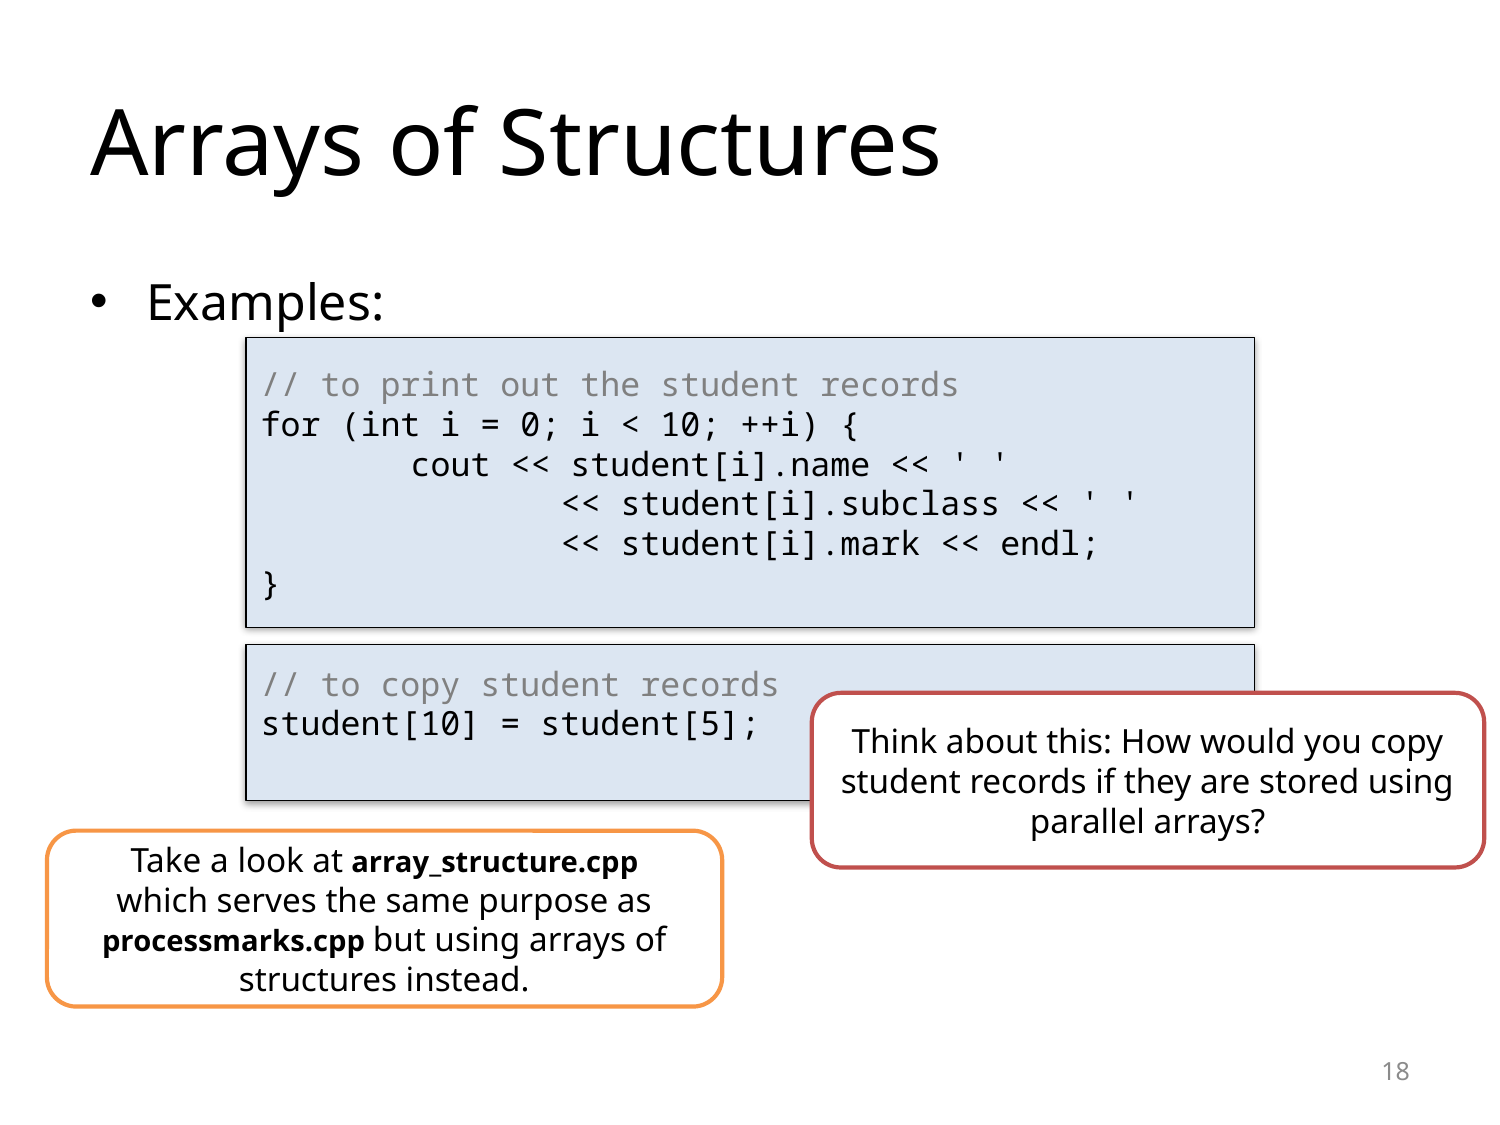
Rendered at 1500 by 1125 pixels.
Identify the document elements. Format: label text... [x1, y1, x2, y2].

text_box // to print out the student records for (int i = 0; i < 10; ++i) { cout << student[i].name << ' ' << student[i].subclass << ' ' << student[i].mark << endl; } [245, 337, 1255, 628]
slide_number 18 [1074, 1042, 1425, 1103]
text_box Think about this: How would you copy student records if they are stored using parallel arrays? [809, 690, 1487, 870]
title Arrays of Structures [75, 45, 1425, 233]
text_box Take a look at array_structure.cpp which serves the same purpose as processmarks.cpp but using arrays of structures instead. [44, 828, 725, 1009]
list Examples: [75, 262, 1425, 1005]
text_box // to copy student records student[10] = student[5]; [245, 644, 1255, 801]
